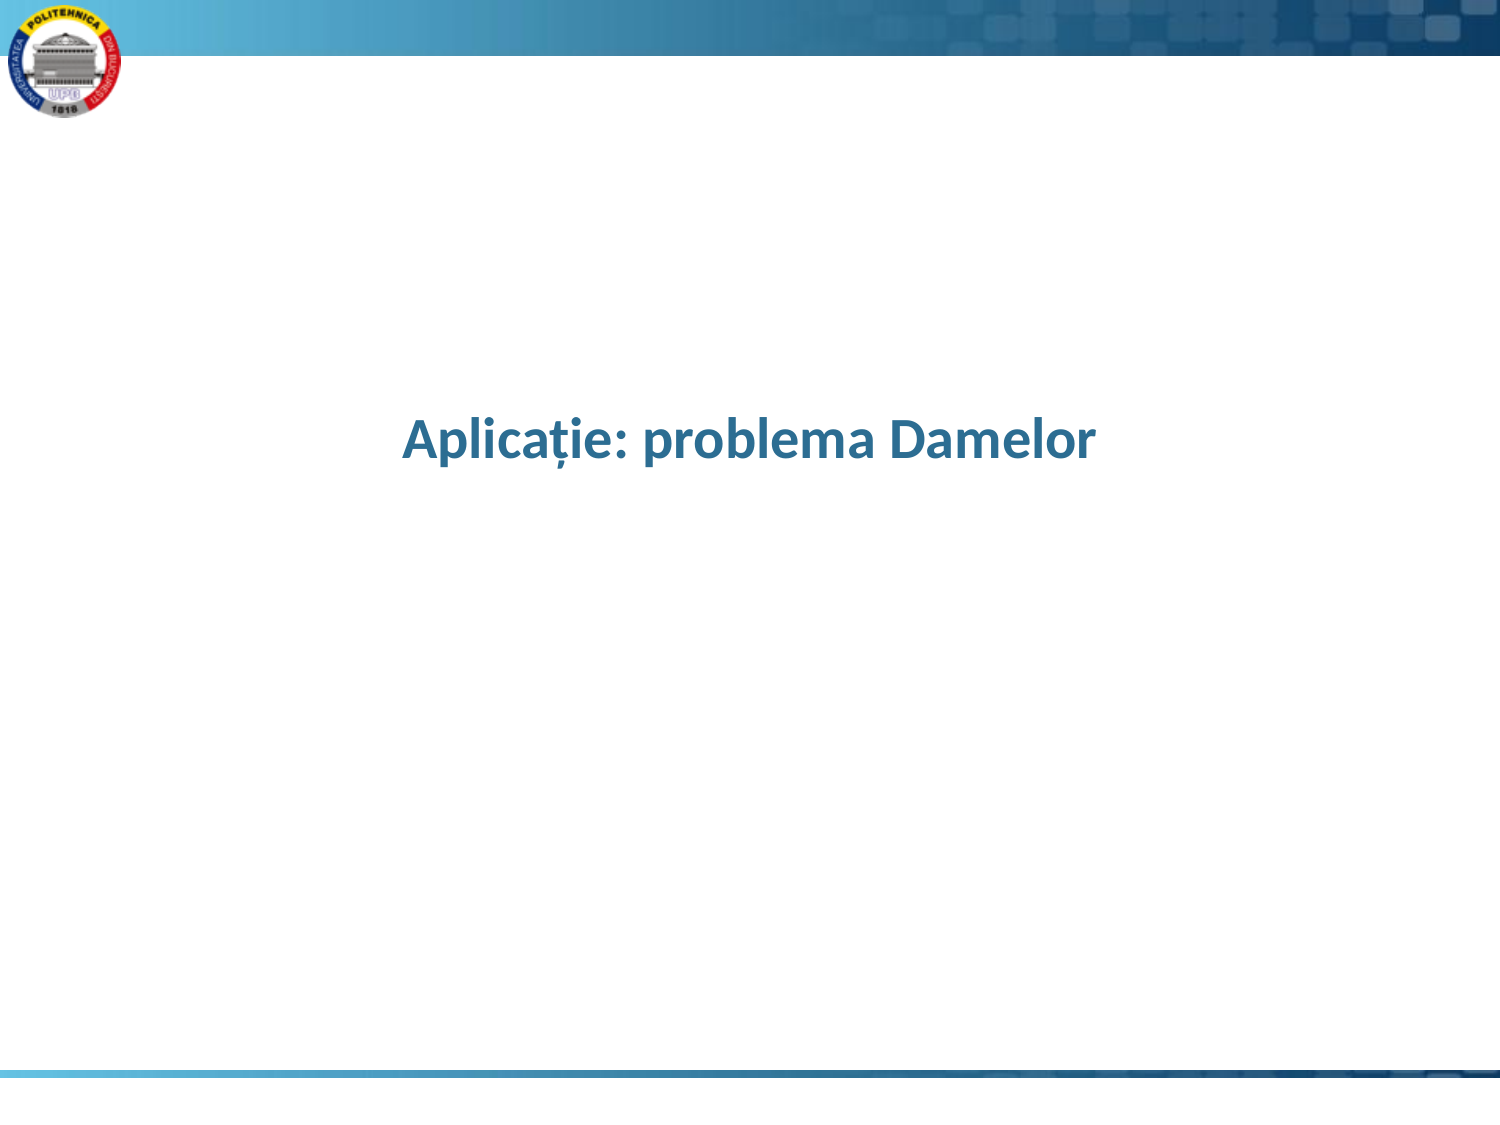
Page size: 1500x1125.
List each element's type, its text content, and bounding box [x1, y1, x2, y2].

title Aplicație: problema Damelor [51, 398, 1449, 474]
picture [0, 1070, 1500, 1078]
picture [0, 0, 1500, 118]
